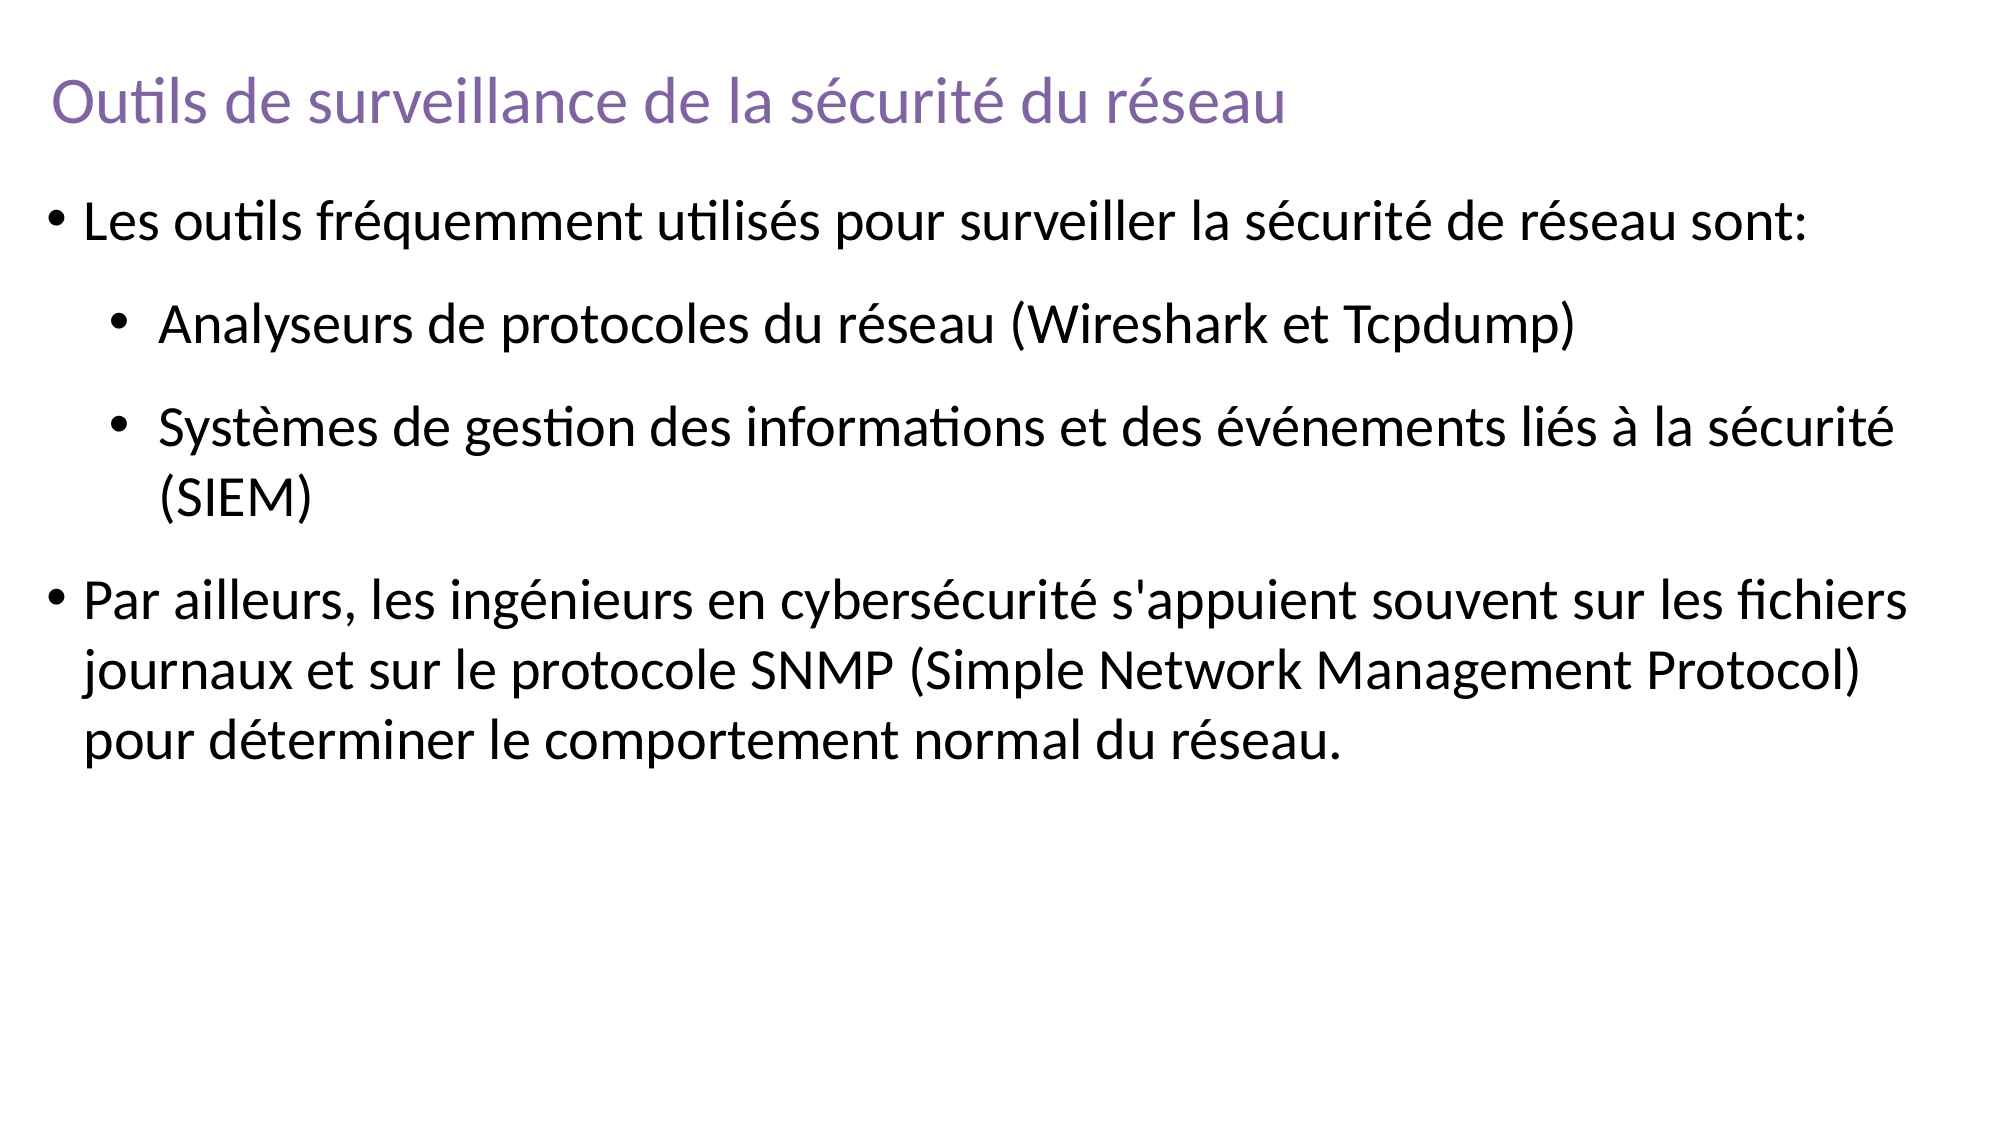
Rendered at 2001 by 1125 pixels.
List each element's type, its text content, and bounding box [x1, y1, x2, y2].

text_box Outils de surveillance de la sécurité du réseau [31, 13, 2000, 180]
list Les outils fréquemment utilisés pour surveiller la sécurité de réseau sont: Analyseurs de protocoles du réseau (Wireshark et Tcpdump) Systèmes de gestion des informations et des événements liés à la sécurité (SIEM) Par ailleurs, les ingénieurs en cybersécurité s'appuient souvent sur les fichiers journaux et sur le protocole SNMP (Simple Network Management Protocol) pour déterminer le comportement normal du réseau. [31, 174, 1945, 917]
